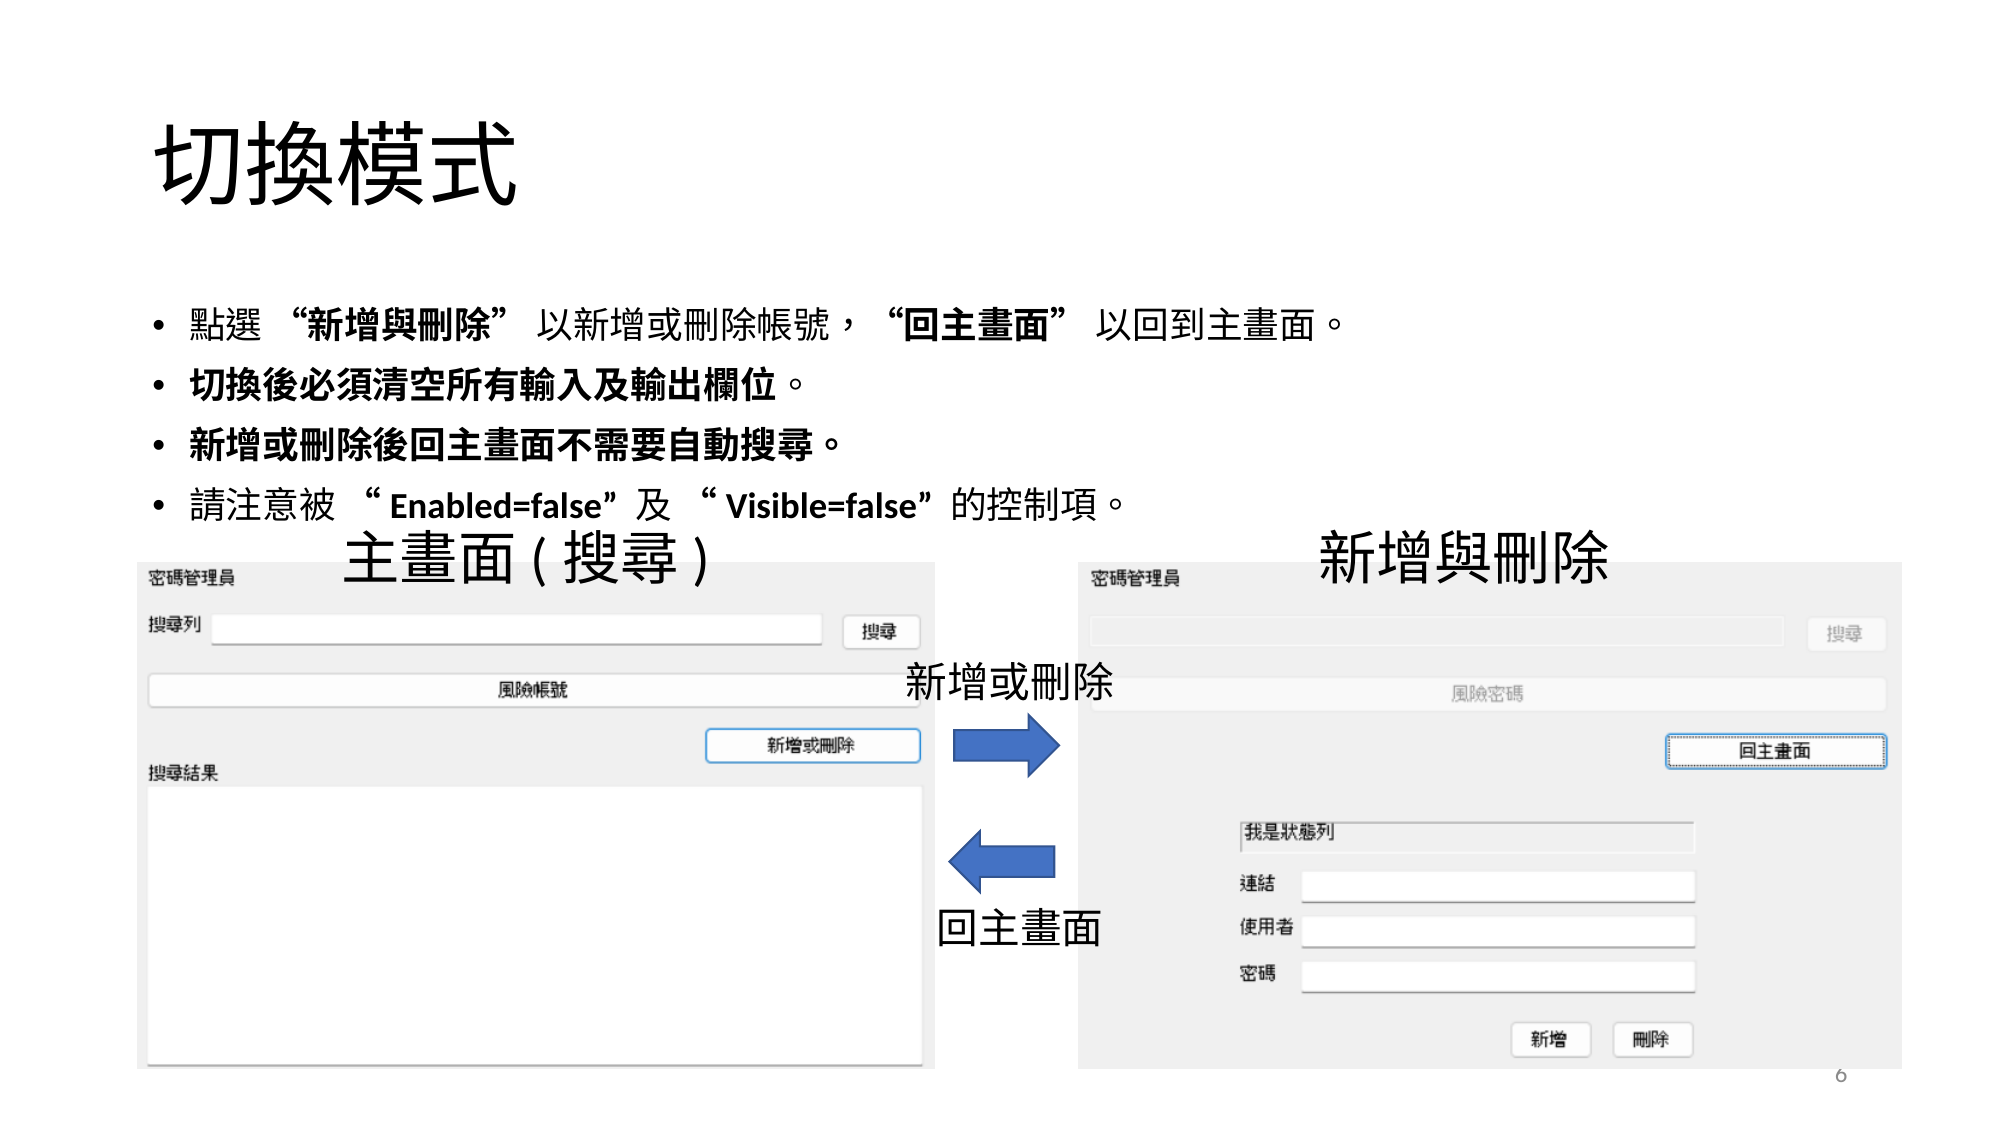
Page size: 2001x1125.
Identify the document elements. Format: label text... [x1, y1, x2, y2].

picture [137, 562, 935, 1069]
text_box 新增與刪除 [1303, 521, 1679, 562]
text_box [947, 828, 1056, 895]
list 點選 “新增與刪除” 以新增或刪除帳號，“回主畫面” 以回到主畫面。 切換後必須清空所有輸入及輸出欄位。 新增或刪除後回主畫面不需要自動搜尋。 請注意被 “Enabled=false” 及 “Visible=false” 的控制項。 [137, 299, 1863, 535]
slide_number 6 [1412, 1069, 1863, 1103]
text_box 主畫面(搜尋) [326, 521, 820, 562]
text_box 新增或刪除 [935, 653, 1078, 823]
title 切換模式 [137, 59, 1863, 278]
text_box 回主畫面 [935, 900, 1078, 1069]
picture [1078, 562, 1902, 1069]
